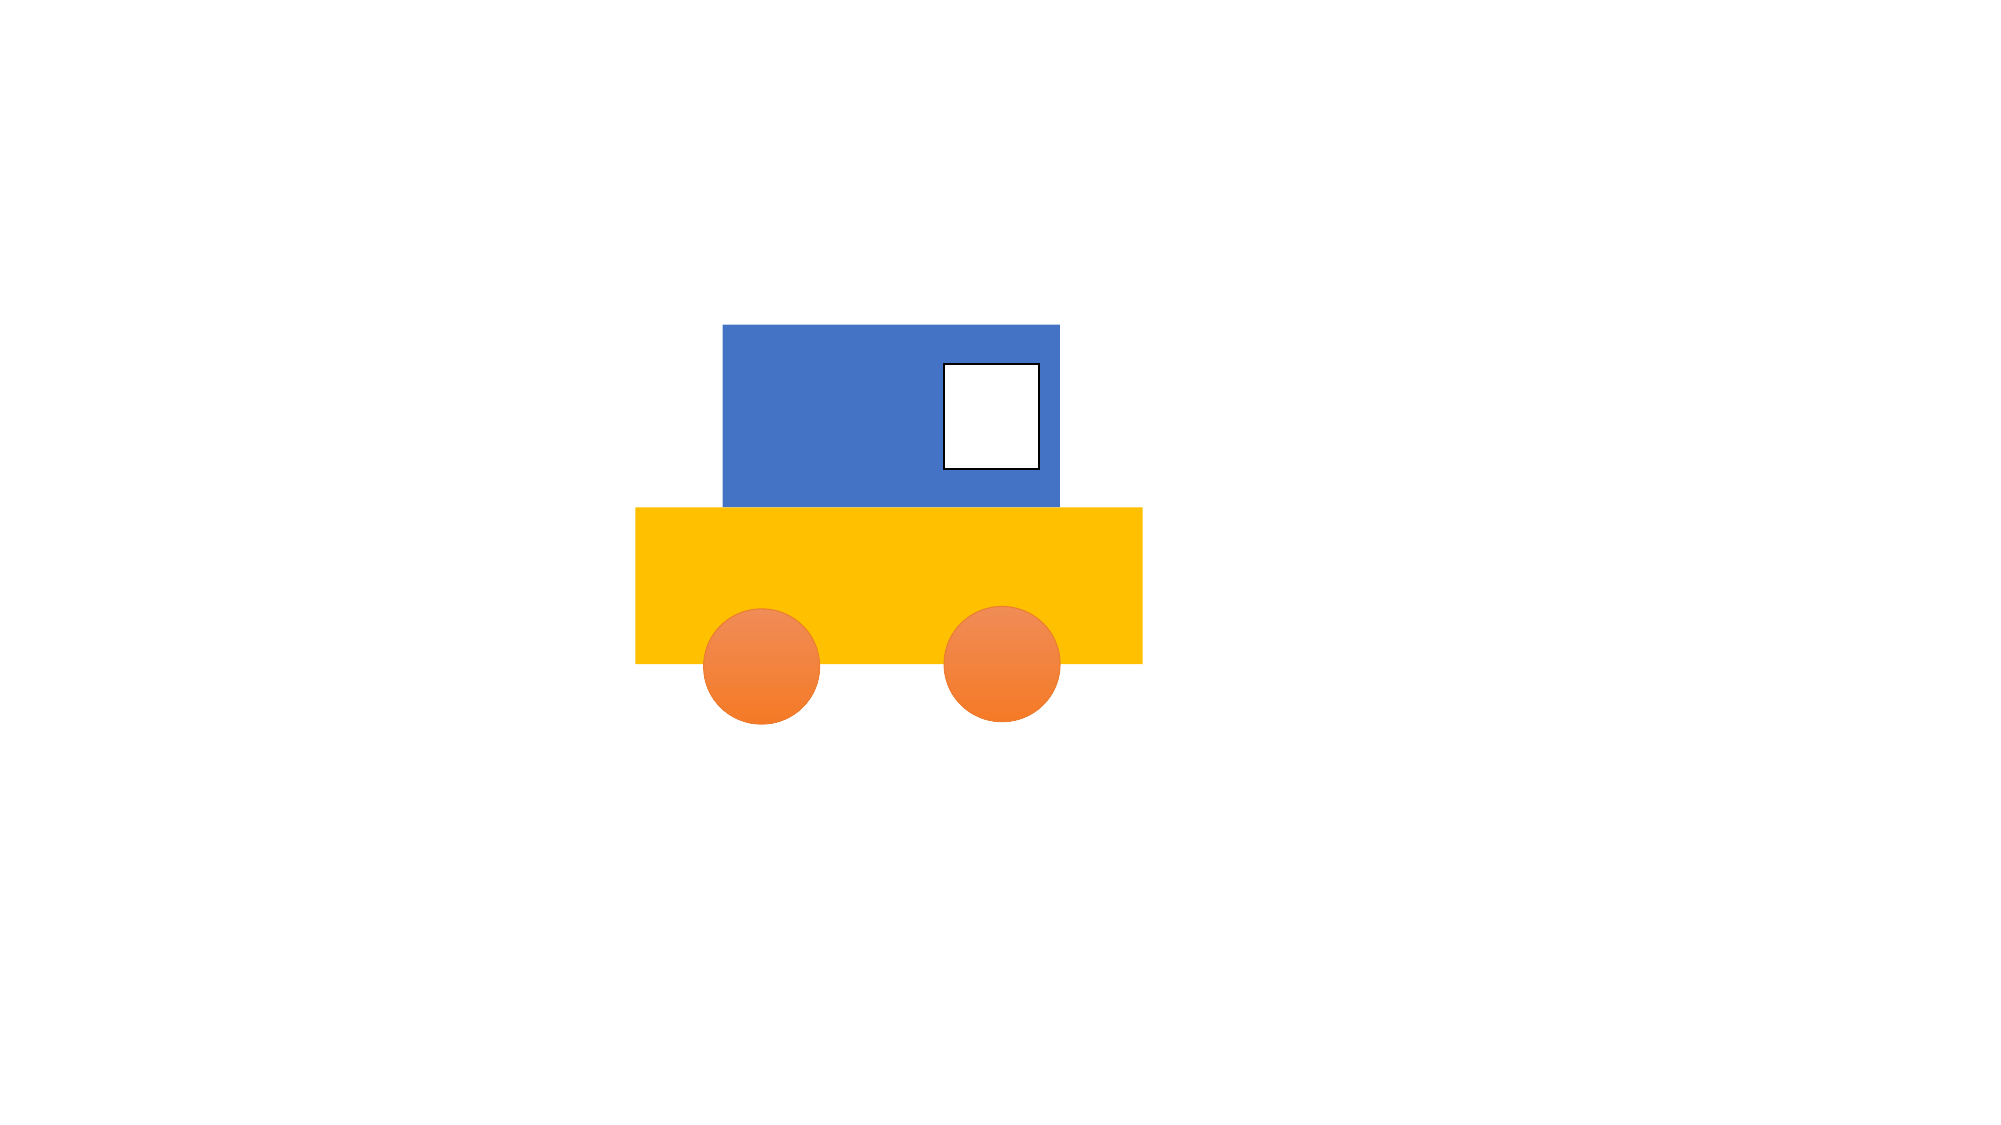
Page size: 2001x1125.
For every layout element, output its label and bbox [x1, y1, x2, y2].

text_box [635, 507, 1143, 665]
text_box [722, 324, 1060, 508]
text_box [943, 363, 1040, 470]
text_box [703, 608, 821, 725]
text_box [943, 605, 1061, 723]
